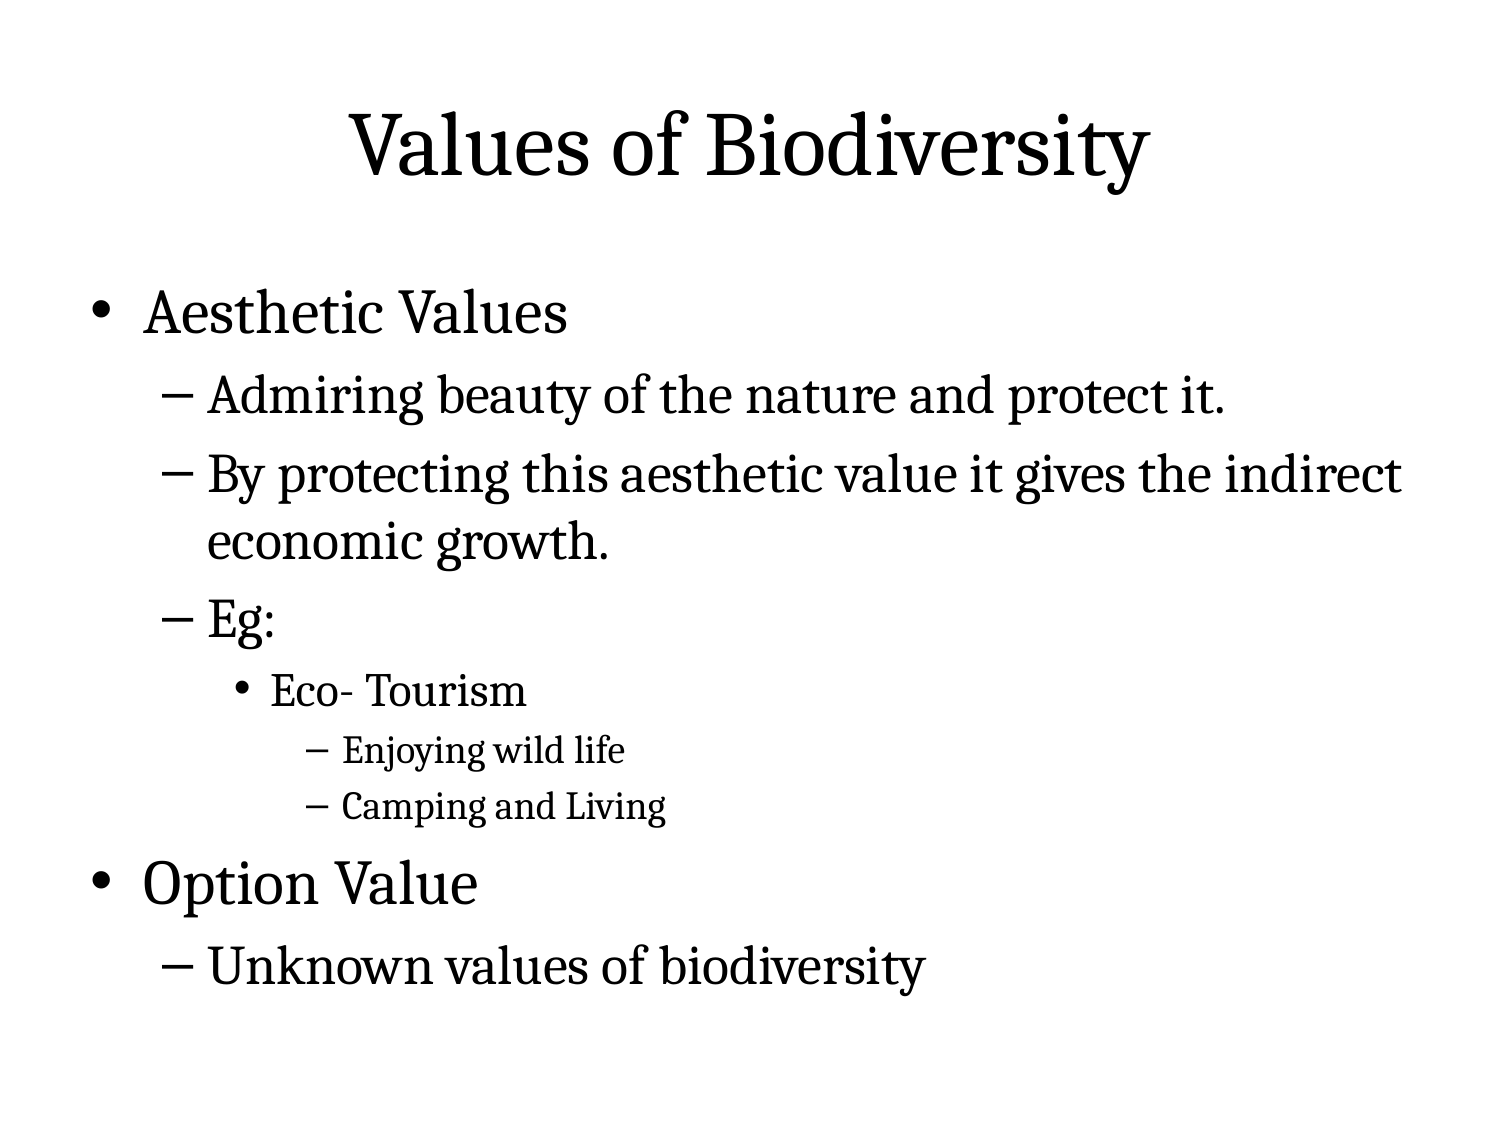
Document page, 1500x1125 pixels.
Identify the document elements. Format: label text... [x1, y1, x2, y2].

title Values of Biodiversity [75, 45, 1425, 233]
list Aesthetic Values Admiring beauty of the nature and protect it. By protecting this aesthetic value it gives the indirect economic growth. Eg: Eco- Tourism Enjoying wild life Camping and Living Option Value Unknown values of biodiversity [75, 262, 1425, 1005]
